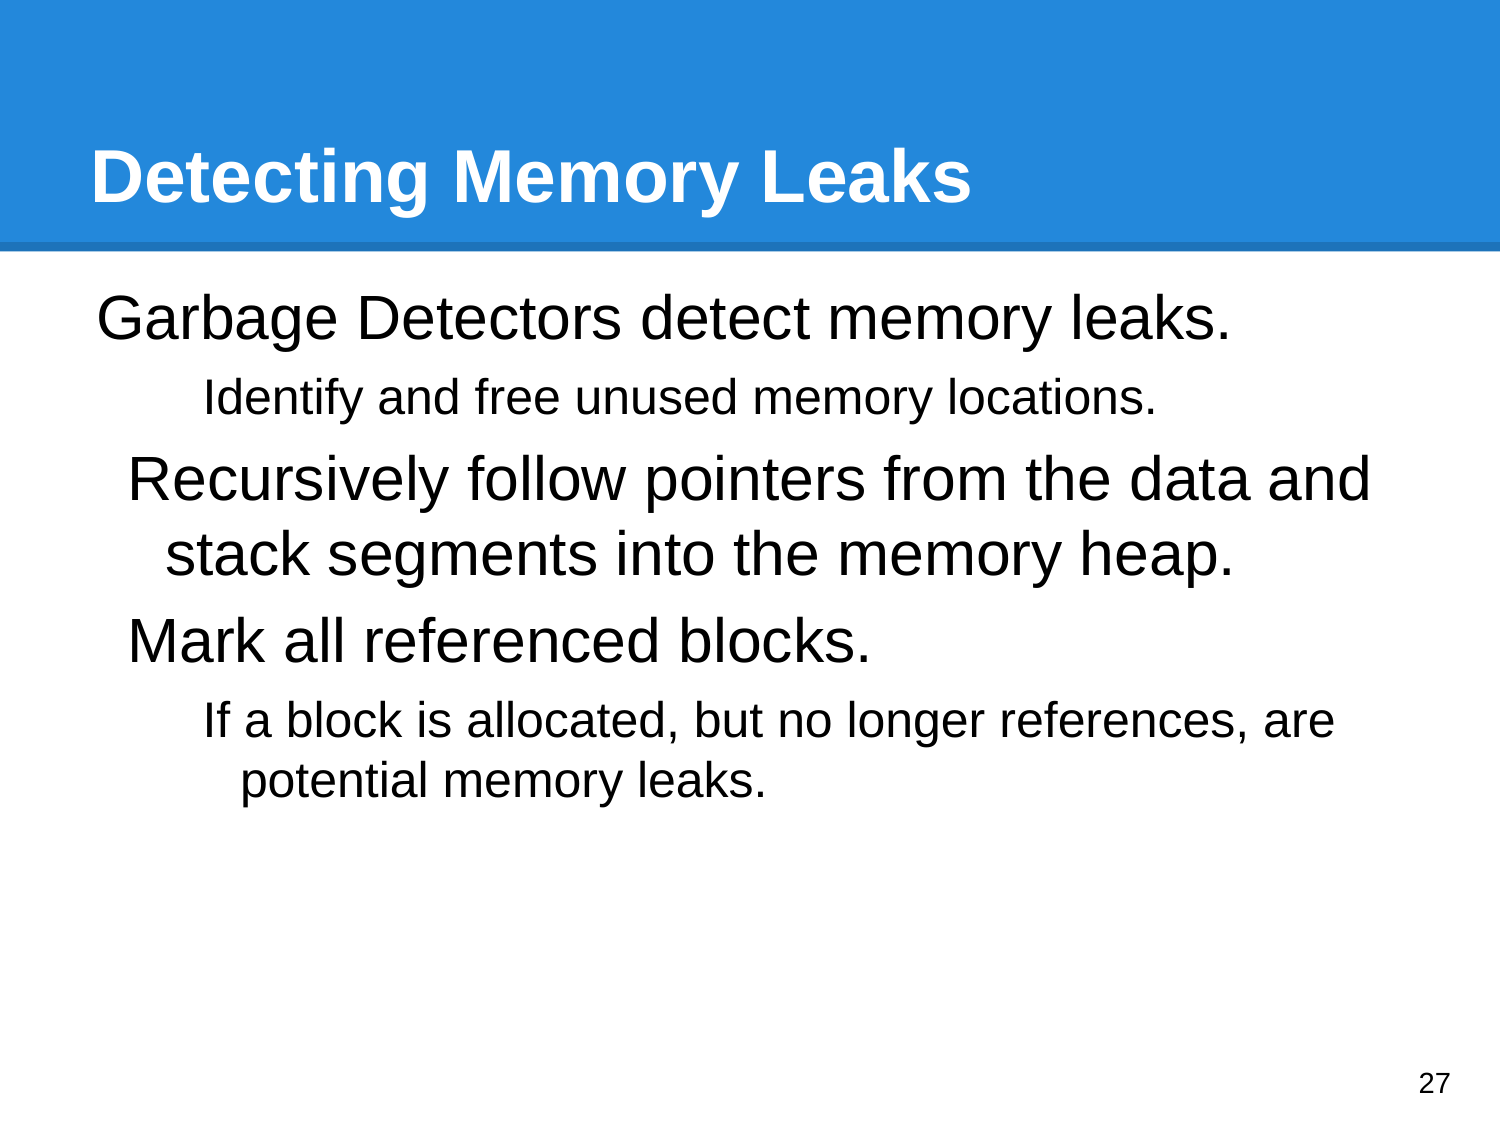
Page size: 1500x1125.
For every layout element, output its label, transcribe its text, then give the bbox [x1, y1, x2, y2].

list Garbage Detectors detect memory leaks. Identify and free unused memory locations. Recursively follow pointers from the data and stack segments into the memory heap. Mark all referenced blocks. If a block is allocated, but no longer references, are potential memory leaks. [75, 262, 1425, 1078]
title Detecting Memory Leaks [75, 45, 1425, 233]
slide_number ‹#› [1403, 1038, 1494, 1125]
